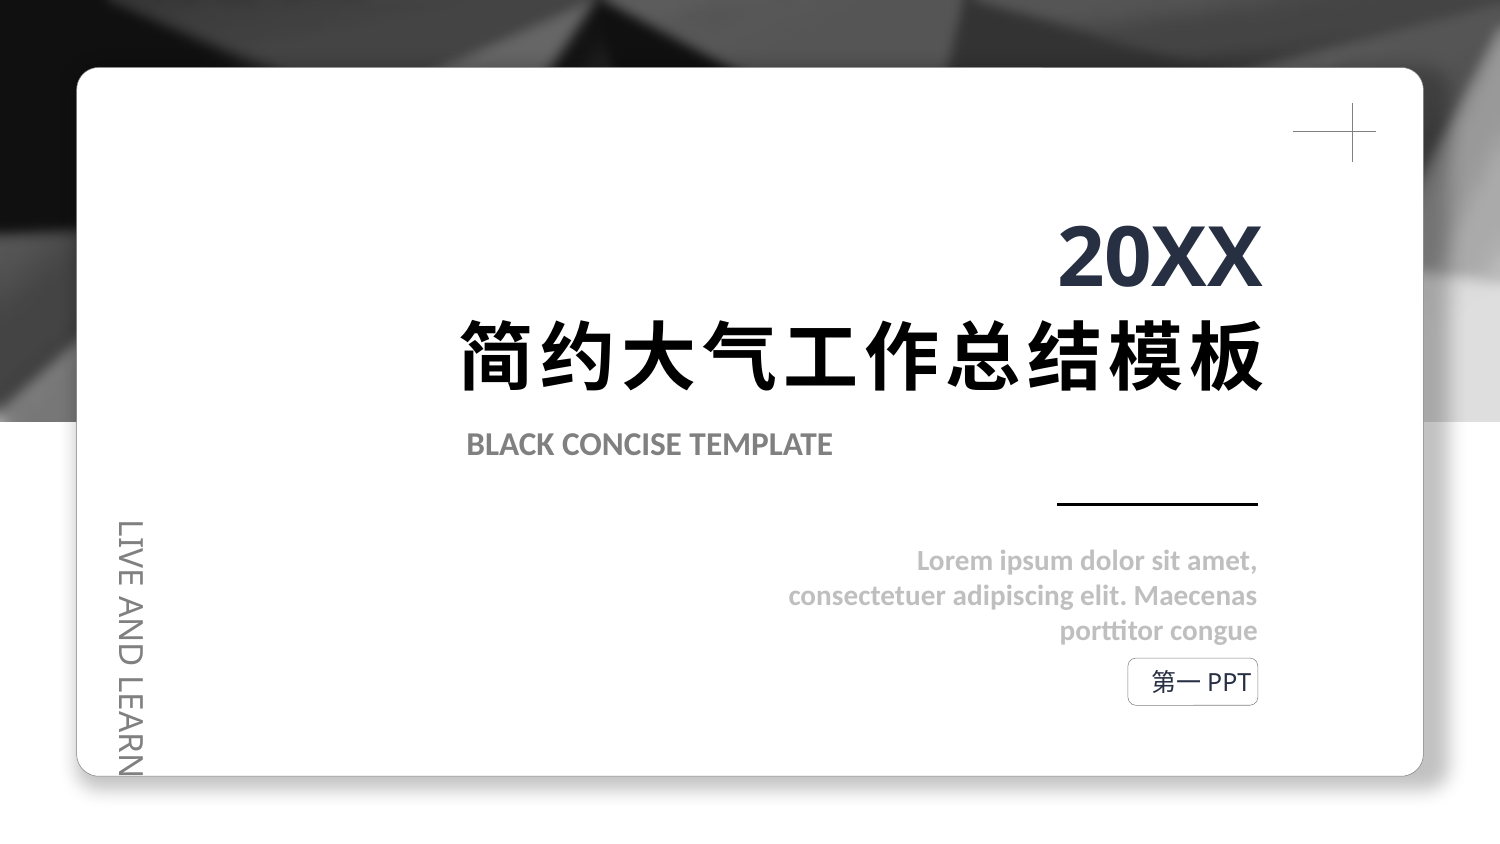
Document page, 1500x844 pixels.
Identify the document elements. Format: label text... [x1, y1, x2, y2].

text_box LIVE AND LEARN [112, 520, 153, 814]
text_box 第一PPT [1127, 666, 1258, 697]
text_box [1125, 655, 1260, 708]
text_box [1293, 102, 1377, 163]
picture [0, 0, 1500, 423]
text_box [74, 431, 1426, 779]
text_box BLACK CONCISE TEMPLATE [466, 431, 1258, 462]
text_box Lorem ipsum dolor sit amet, consectetuer adipiscing elit. Maecenas porttitor congue [785, 541, 1258, 647]
